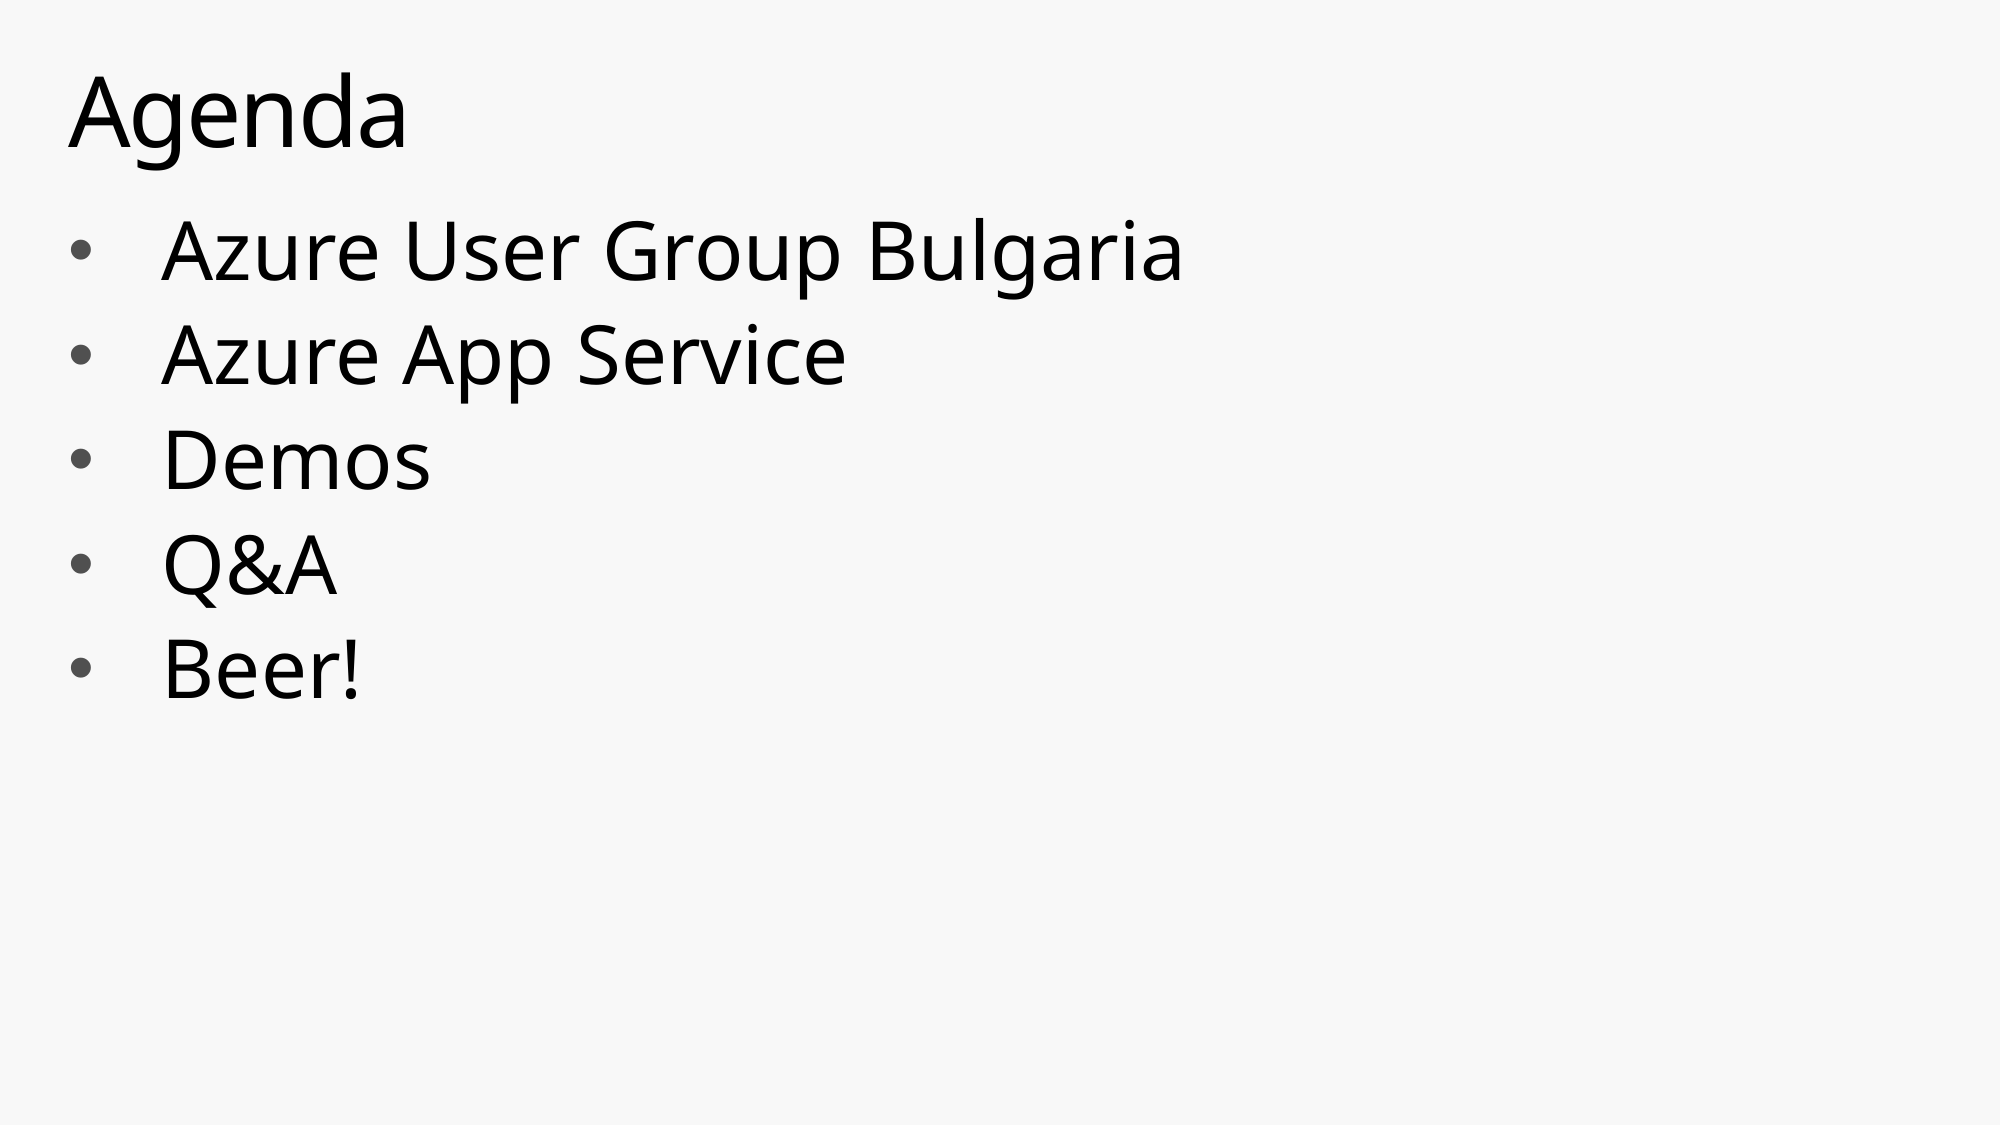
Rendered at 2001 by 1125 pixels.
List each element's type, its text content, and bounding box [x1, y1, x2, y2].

list Azure User Group Bulgaria Azure App Service Demos Q&A Beer! [44, 195, 1956, 750]
title Agenda [44, 47, 1957, 196]
